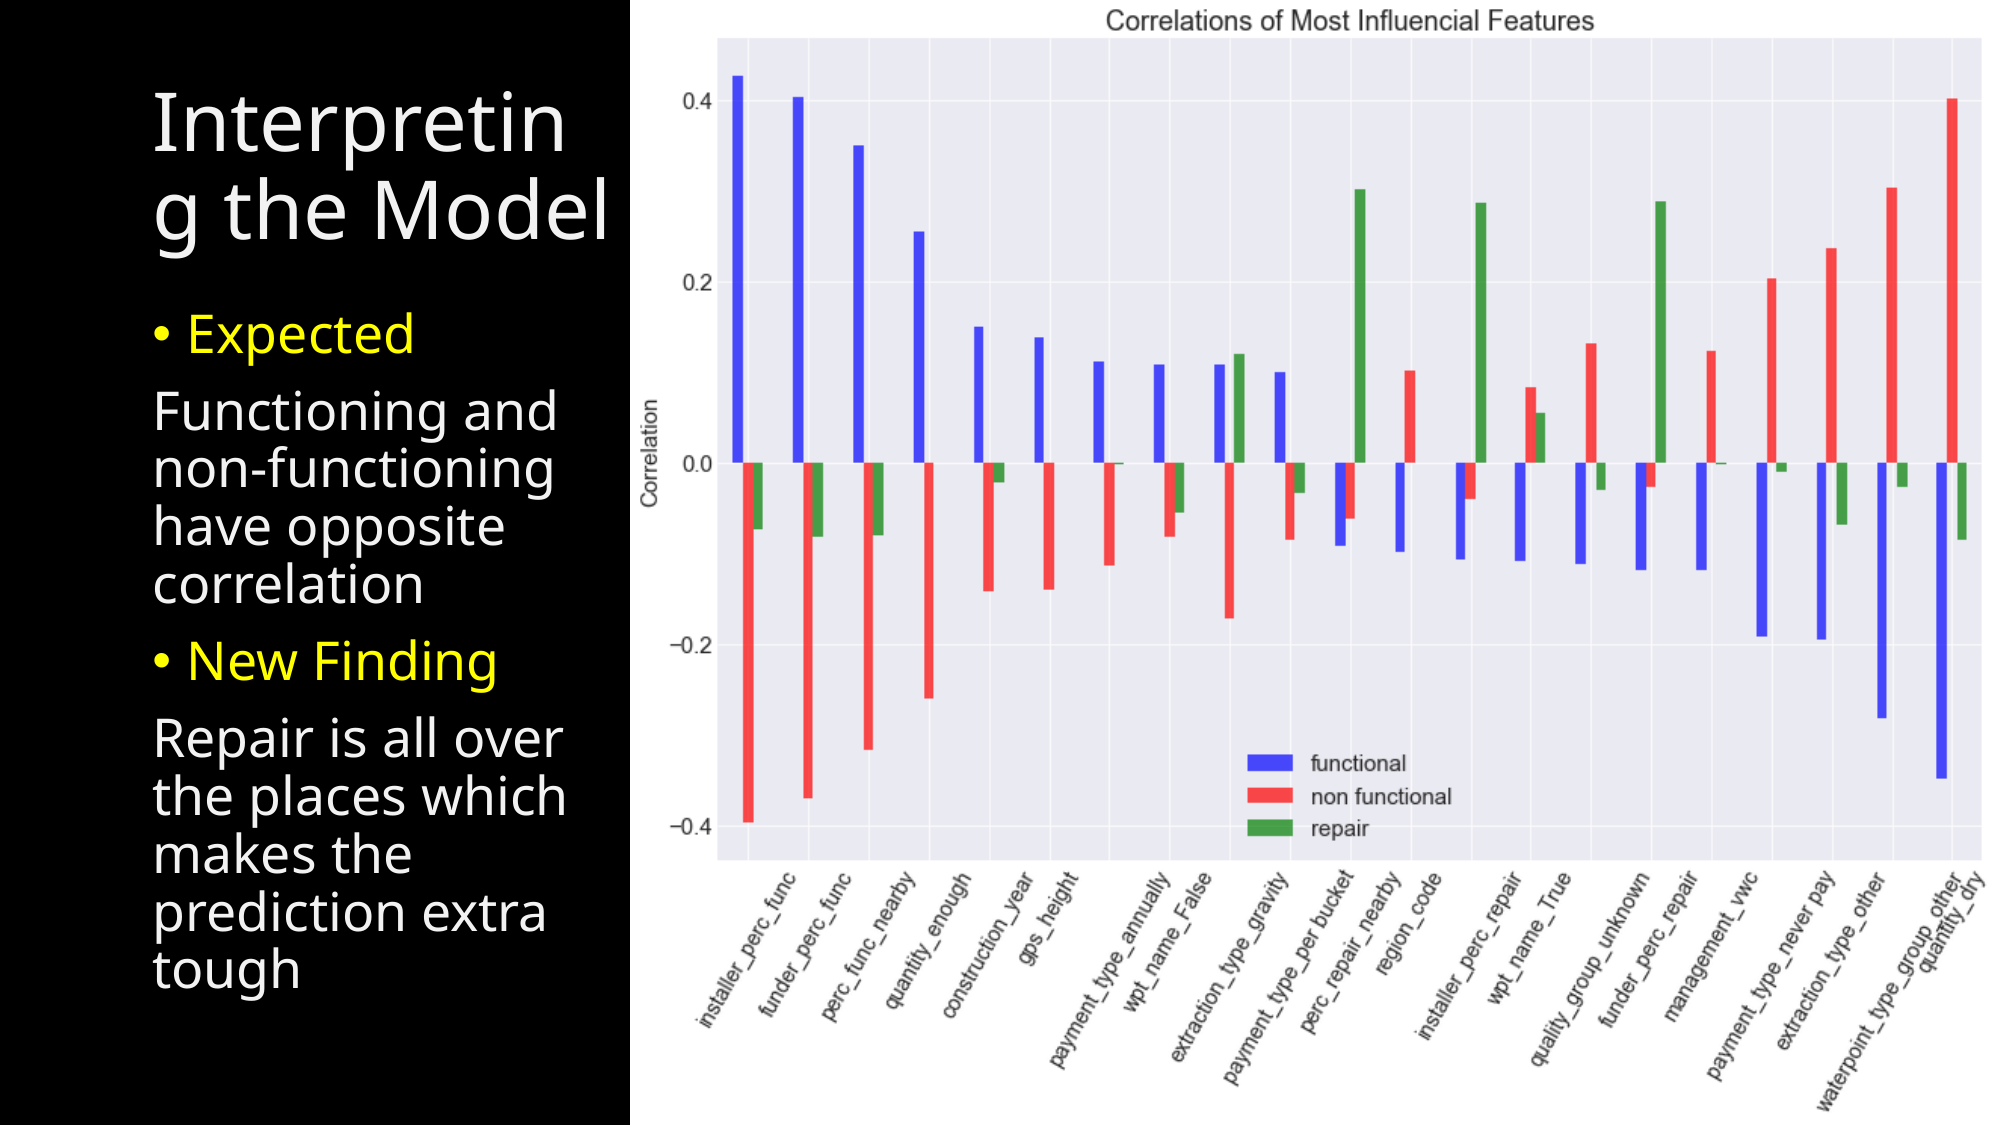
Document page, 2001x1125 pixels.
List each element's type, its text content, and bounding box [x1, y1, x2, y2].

title Interpreting the Model [137, 59, 630, 278]
list Expected Functioning and non-functioning have opposite correlation New Finding Repair is all over the places which makes the prediction extra tough [137, 299, 603, 1014]
picture [630, 0, 2000, 1125]
